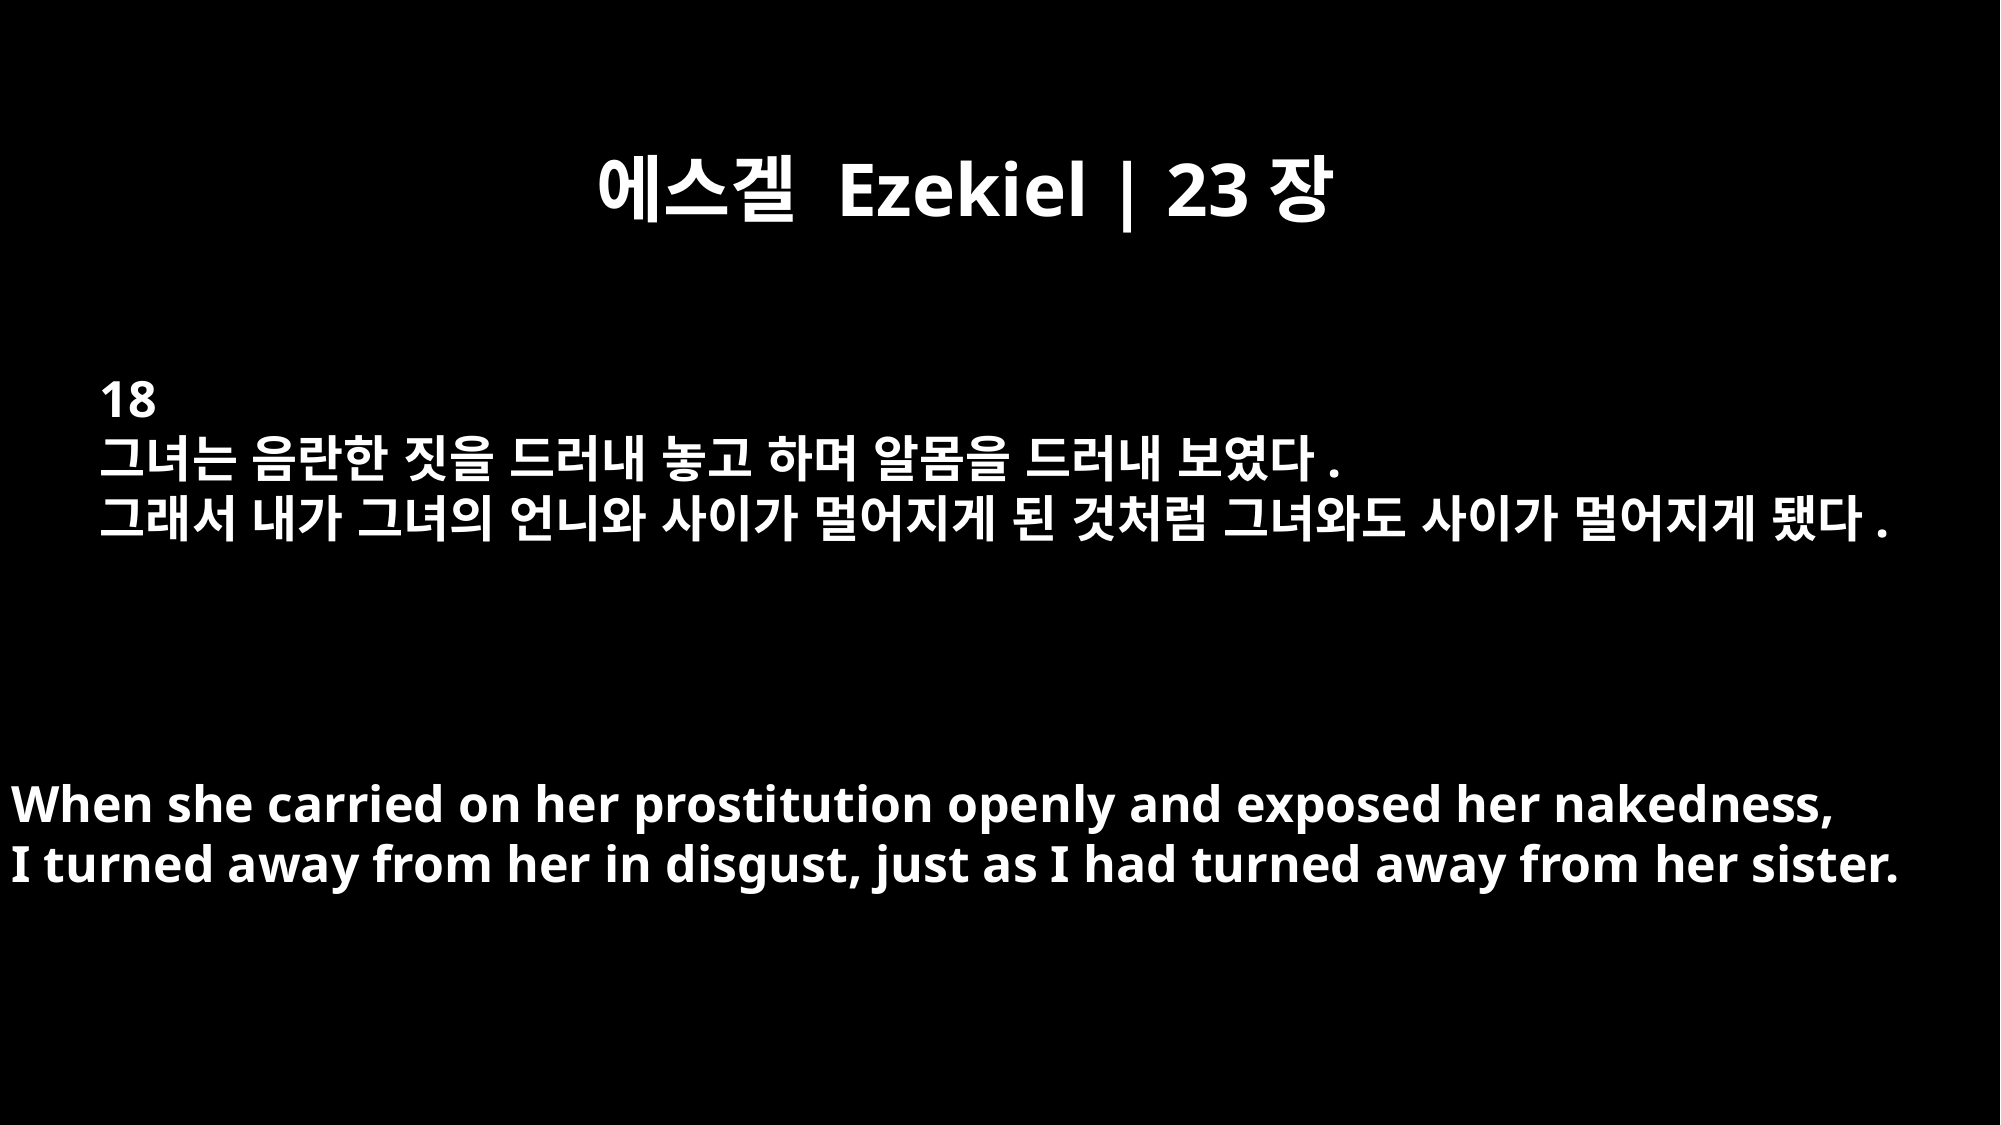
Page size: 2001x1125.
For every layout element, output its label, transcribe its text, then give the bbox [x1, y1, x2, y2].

text_box 18 그녀는 음란한 짓을 드러내 놓고 하며 알몸을 드러내 보였다. 그래서 내가 그녀의 언니와 사이가 멀어지게 된 것처럼 그녀와도 사이가 멀어지게 됐다. [85, 359, 1906, 555]
text_box When she carried on her prostitution openly and exposed her nakedness, I turned away from her in disgust, just as I had turned away from her sister. [0, 764, 1916, 900]
text_box 에스겔 Ezekiel | 23장 [581, 136, 1351, 239]
